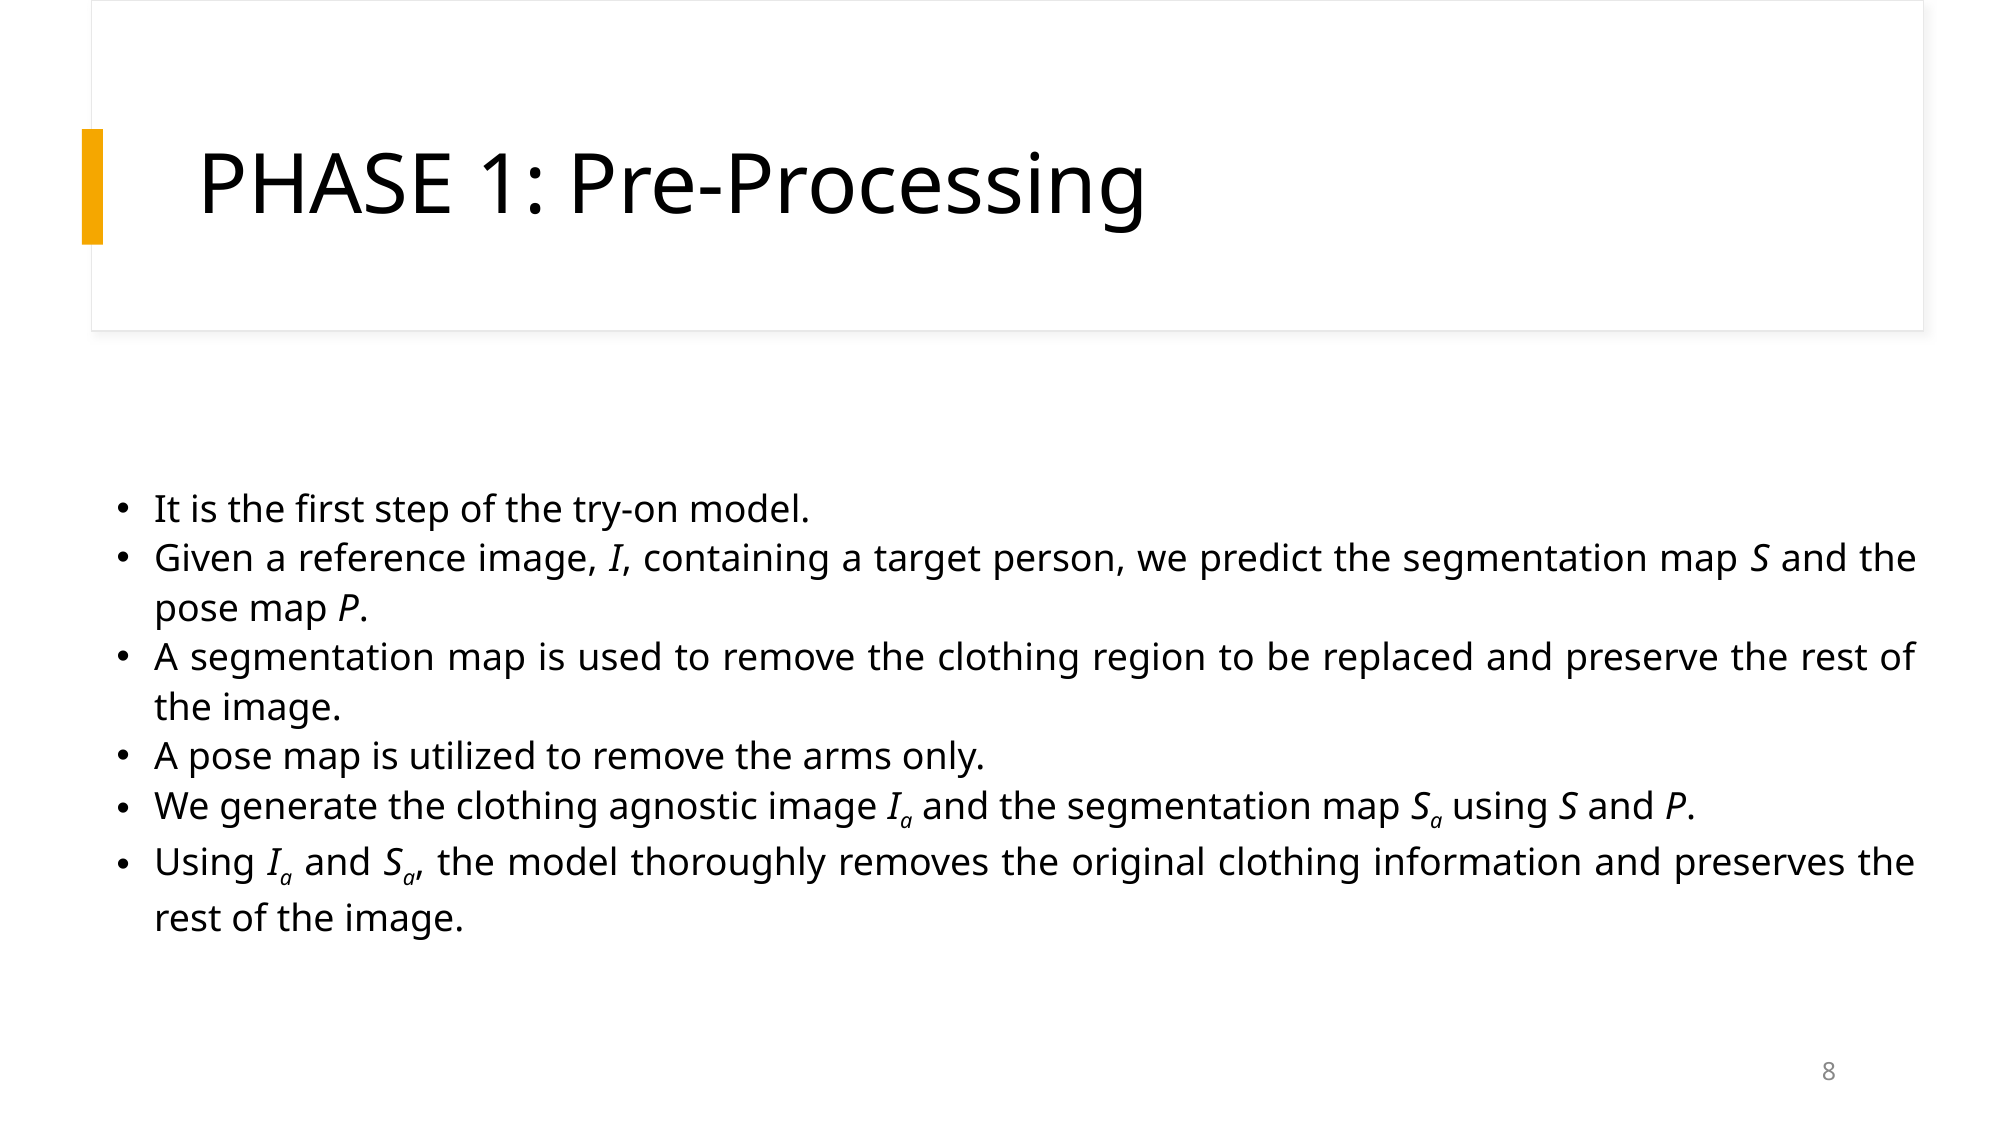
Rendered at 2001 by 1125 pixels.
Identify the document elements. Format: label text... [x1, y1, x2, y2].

list It is the first step of the try-on model. Given a reference image, I, containing a target person, we predict the segmentation map S and the pose map P. A segmentation map is used to remove the clothing region to be replaced and preserve the rest of the image. A pose map is utilized to remove the arms only. We generate the clothing agnostic image Ia and the segmentation map Sa using S and P. Using Ia and Sa, the model thoroughly removes the original clothing information and preserves the rest of the image. [101, 472, 1933, 960]
slide_number ‹#› [1401, 1042, 1851, 1103]
title PHASE 1: Pre-Processing [183, 90, 1851, 284]
